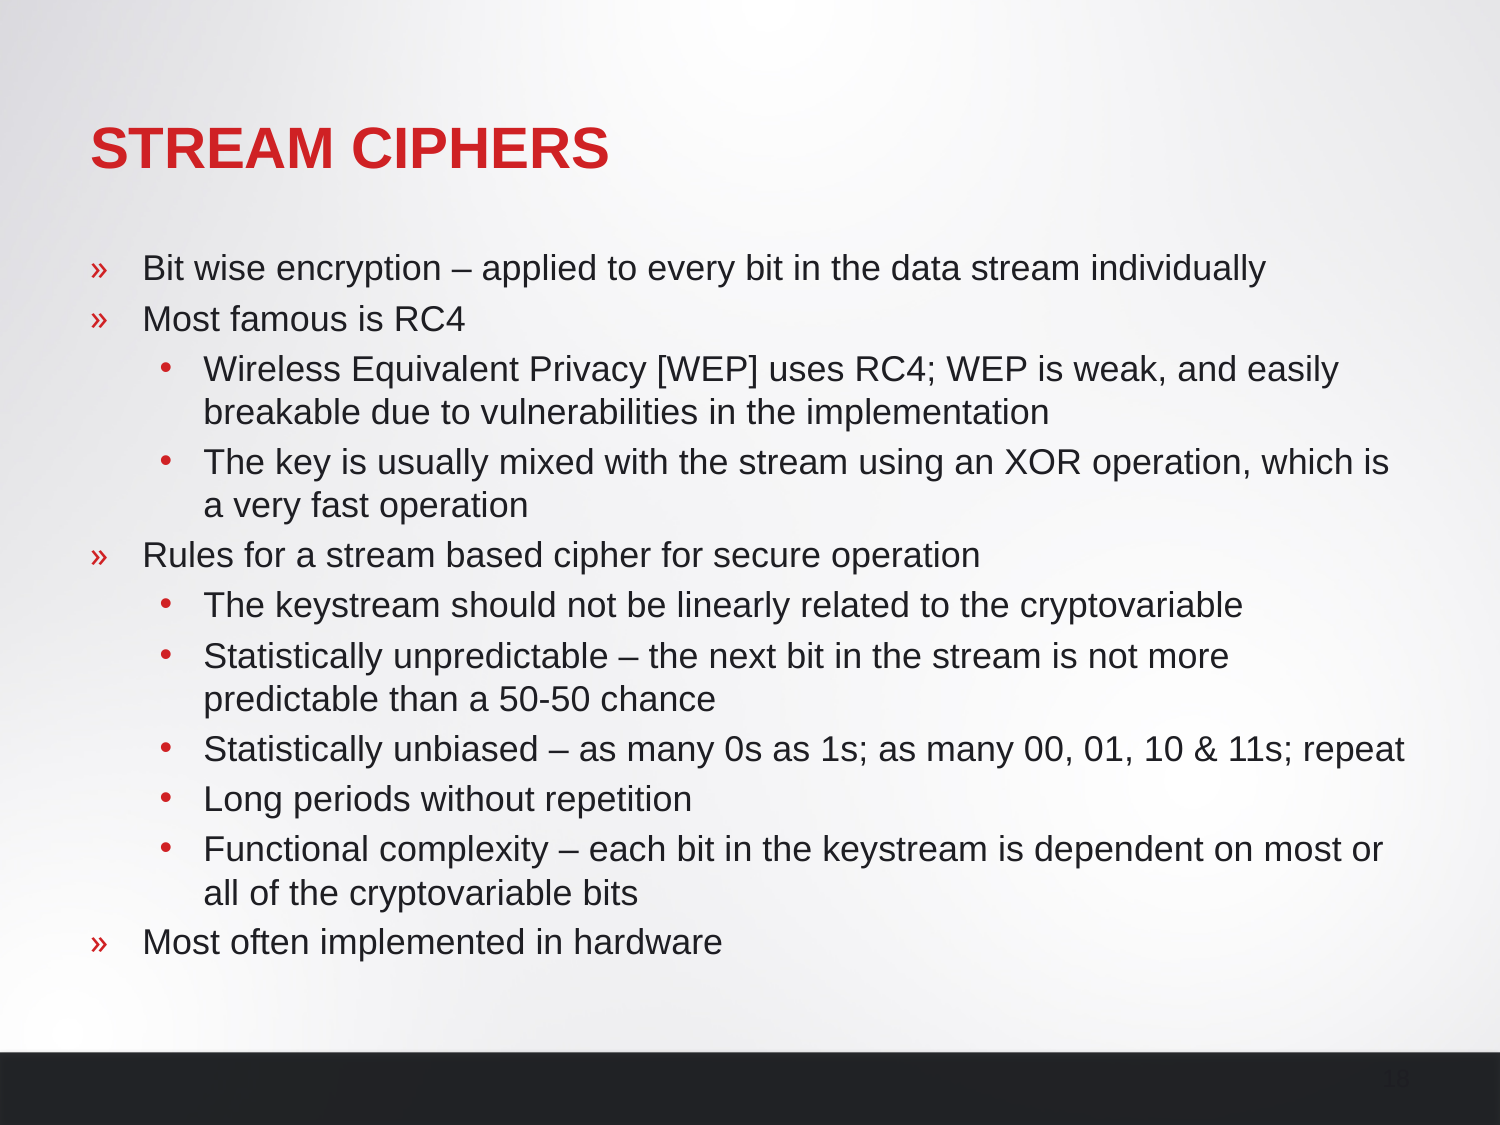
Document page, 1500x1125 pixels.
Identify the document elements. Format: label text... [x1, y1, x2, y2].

picture [0, 0, 1500, 1052]
title Stream Ciphers [75, 102, 1425, 189]
text_box 18 [1074, 1024, 1425, 1100]
list Bit wise encryption – applied to every bit in the data stream individually Most famous is RC4 Wireless Equivalent Privacy [WEP] uses RC4; WEP is weak, and easily breakable due to vulnerabilities in the implementation The key is usually mixed with the stream using an XOR operation, which is a very fast operation Rules for a stream based cipher for secure operation The keystream should not be linearly related to the cryptovariable Statistically unpredictable – the next bit in the stream is not more predictable than a 50-50 chance Statistically unbiased – as many 0s as 1s; as many 00, 01, 10 & 11s; repeat Long periods without repetition Functional complexity – each bit in the keystream is dependent on most or all of the cryptovariable bits Most often implemented in hardware [75, 237, 1425, 1013]
